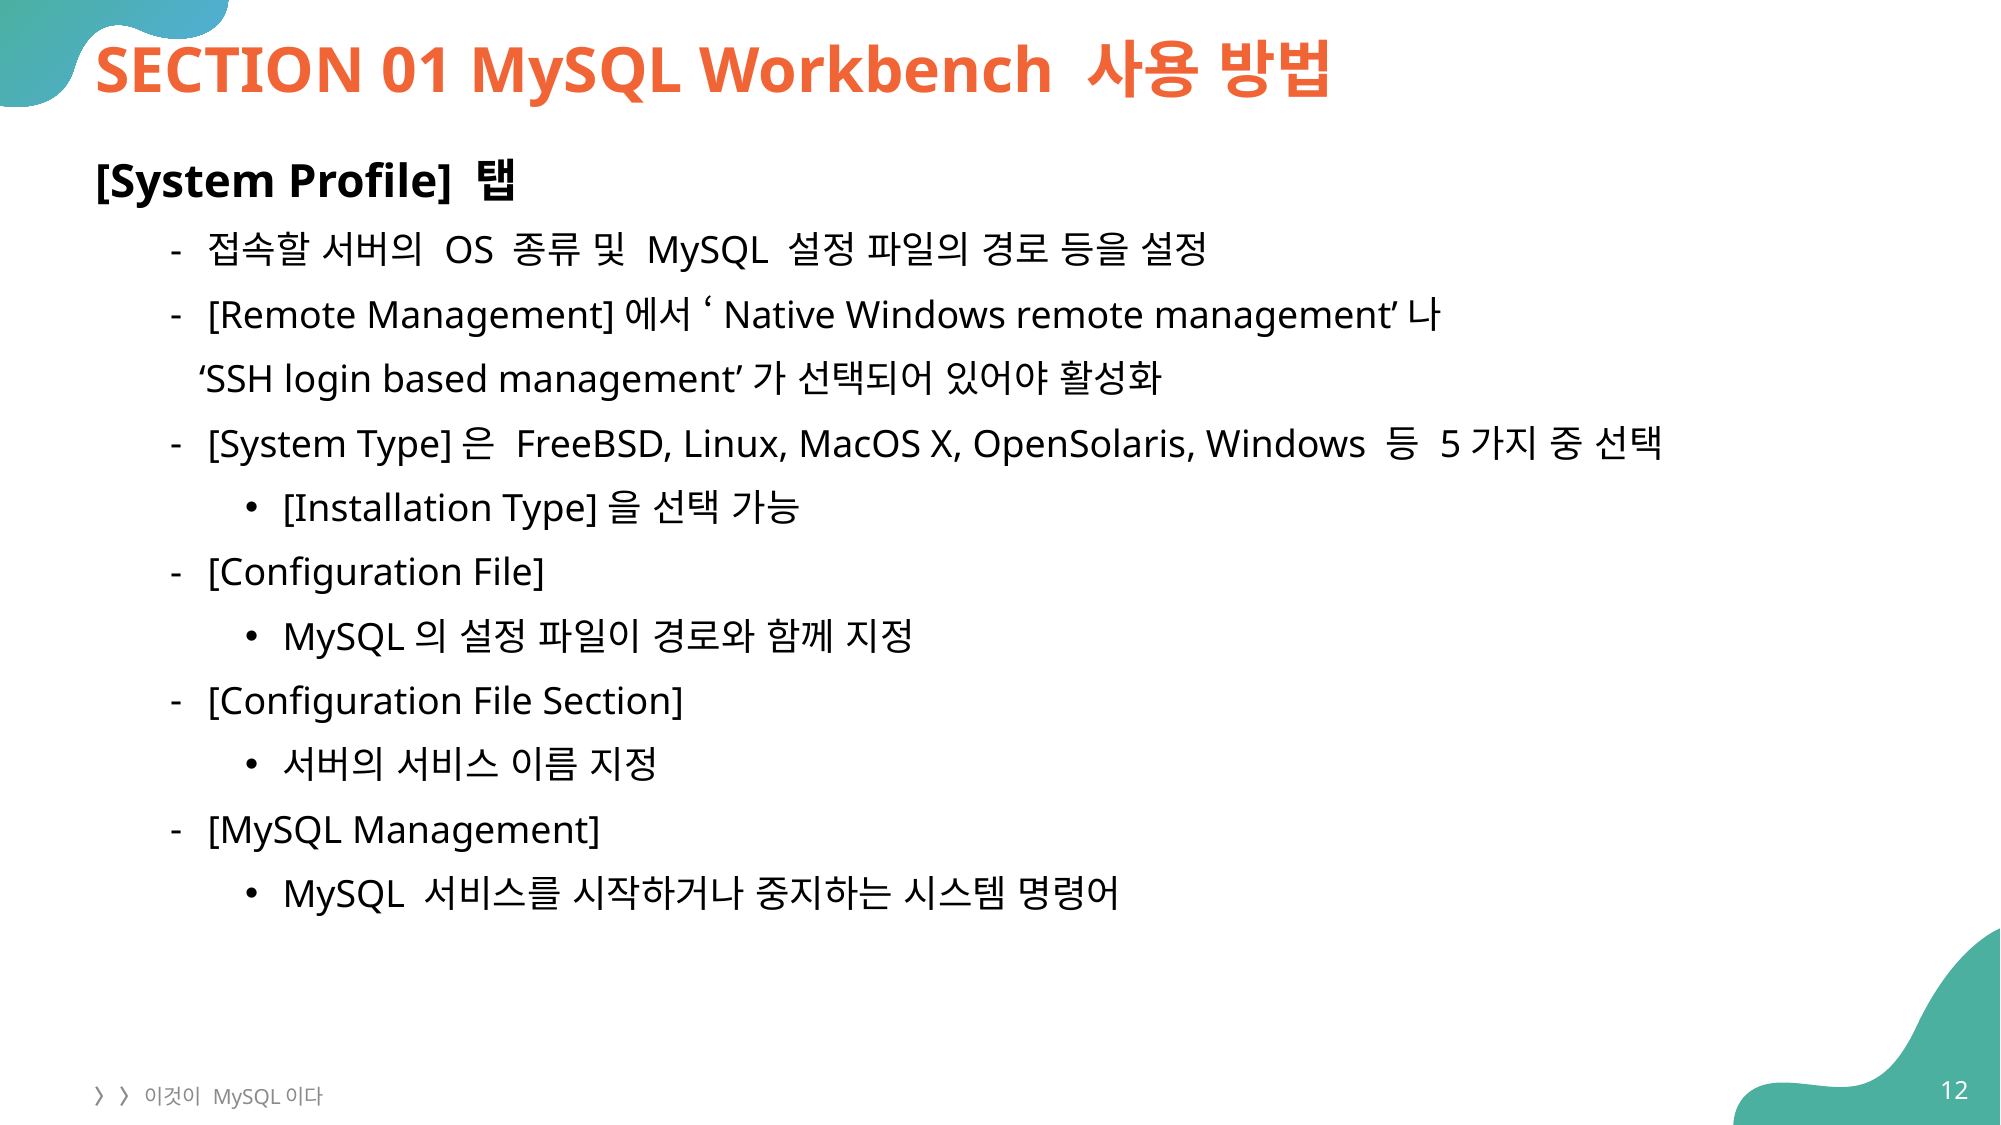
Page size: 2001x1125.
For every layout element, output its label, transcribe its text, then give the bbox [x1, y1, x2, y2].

list [System Profile] 탭 접속할 서버의 OS 종류 및 MySQL 설정 파일의 경로 등을 설정 [Remote Management]에서 ‘Native Windows remote management’나 ‘SSH login based management’가 선택되어 있어야 활성화 [System Type]은 FreeBSD, Linux, MacOS X, OpenSolaris, Windows 등 5가지 중 선택 [Installation Type]을 선택 가능 [Configuration File] MySQL의 설정 파일이 경로와 함께 지정 [Configuration File Section] 서버의 서비스 이름 지정 [MySQL Management] MySQL 서비스를 시작하거나 중지하는 시스템 명령어 [79, 133, 1931, 1062]
footer 〉 〉 이것이 MySQL이다 [79, 1078, 755, 1114]
slide_number 12 [1917, 1061, 1984, 1122]
title SECTION 01 MySQL Workbench 사용 방법 [79, 17, 1931, 128]
